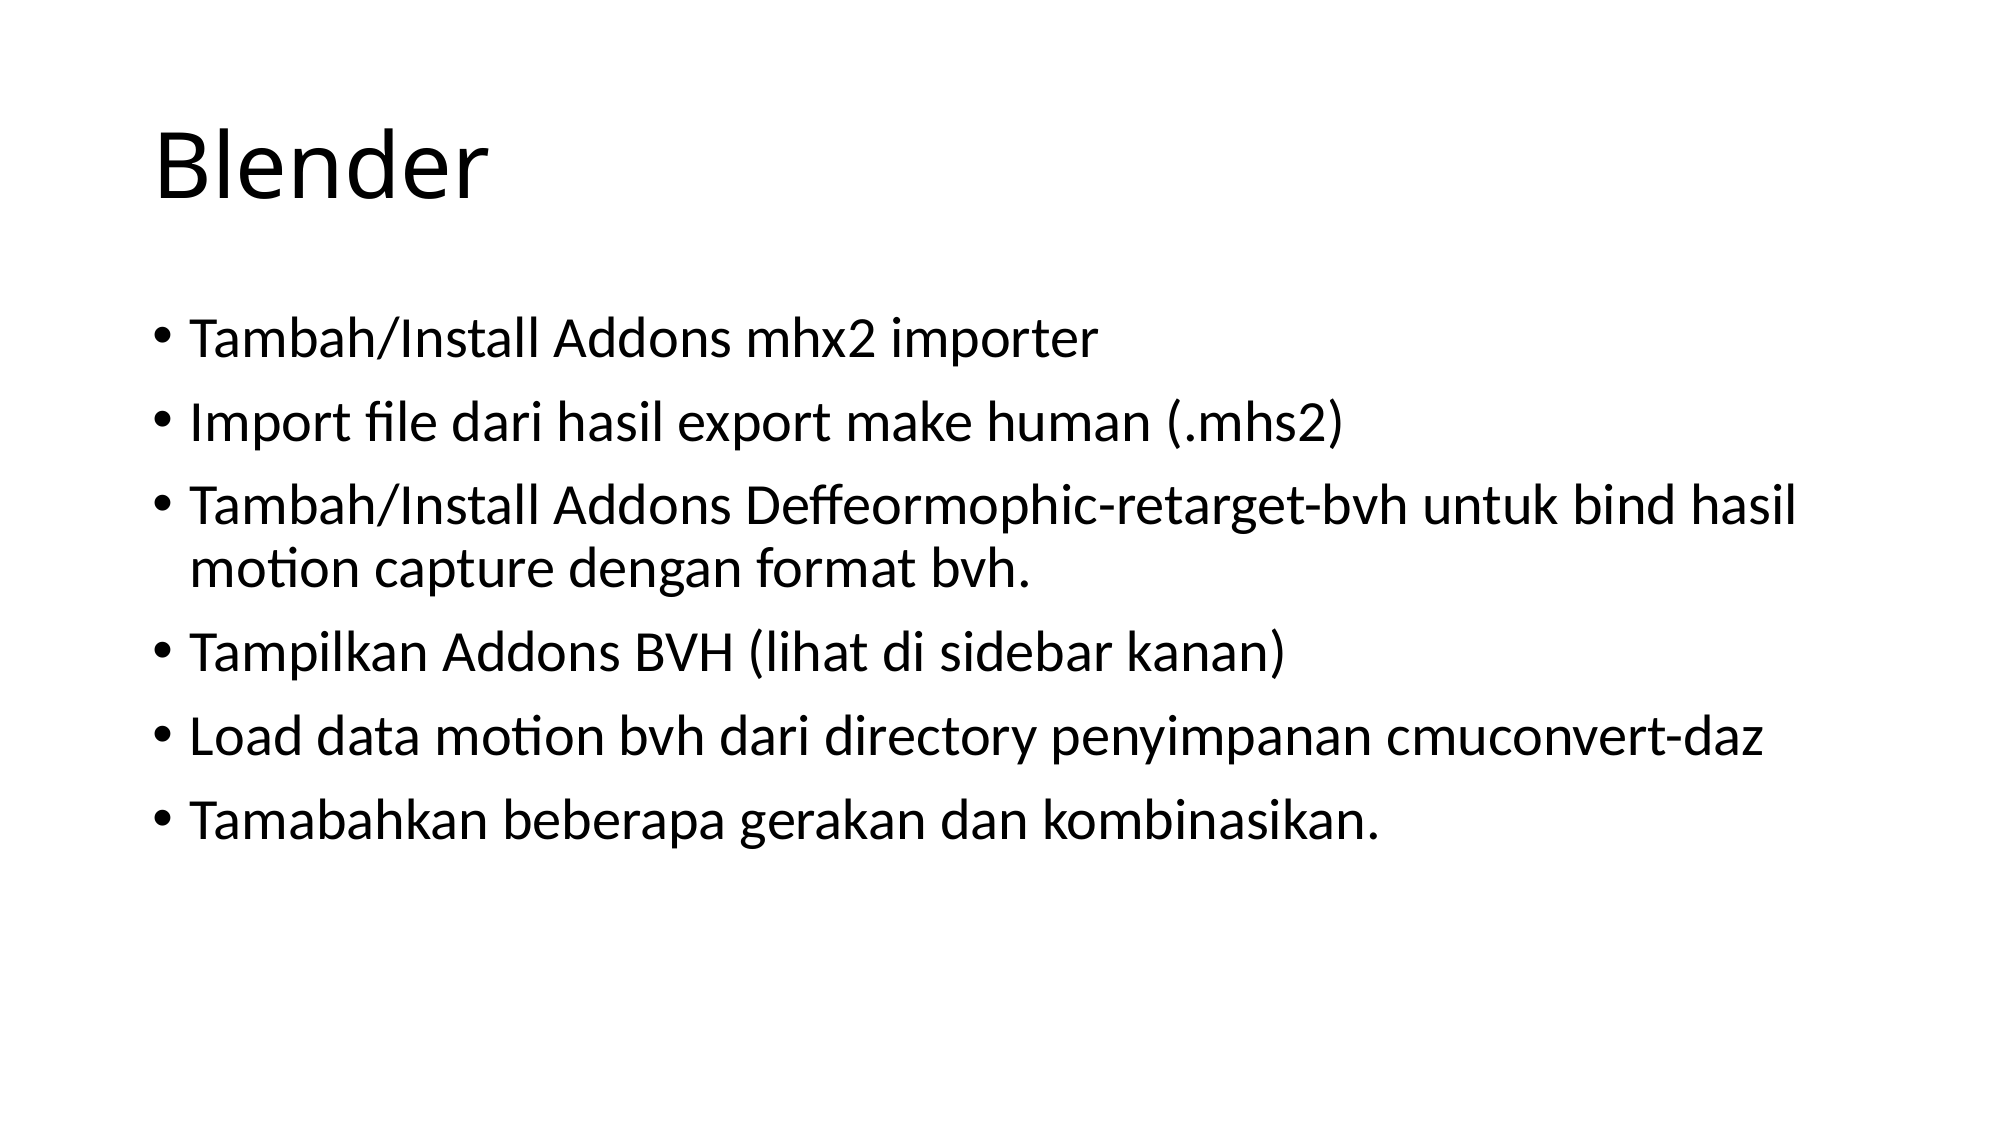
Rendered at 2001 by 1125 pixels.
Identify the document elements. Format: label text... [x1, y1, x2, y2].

title Blender [137, 59, 1863, 278]
list Tambah/Install Addons mhx2 importer Import file dari hasil export make human (.mhs2) Tambah/Install Addons Deffeormophic-retarget-bvh untuk bind hasil motion capture dengan format bvh. Tampilkan Addons BVH (lihat di sidebar kanan) Load data motion bvh dari directory penyimpanan cmuconvert-daz Tamabahkan beberapa gerakan dan kombinasikan. [137, 299, 1863, 1014]
